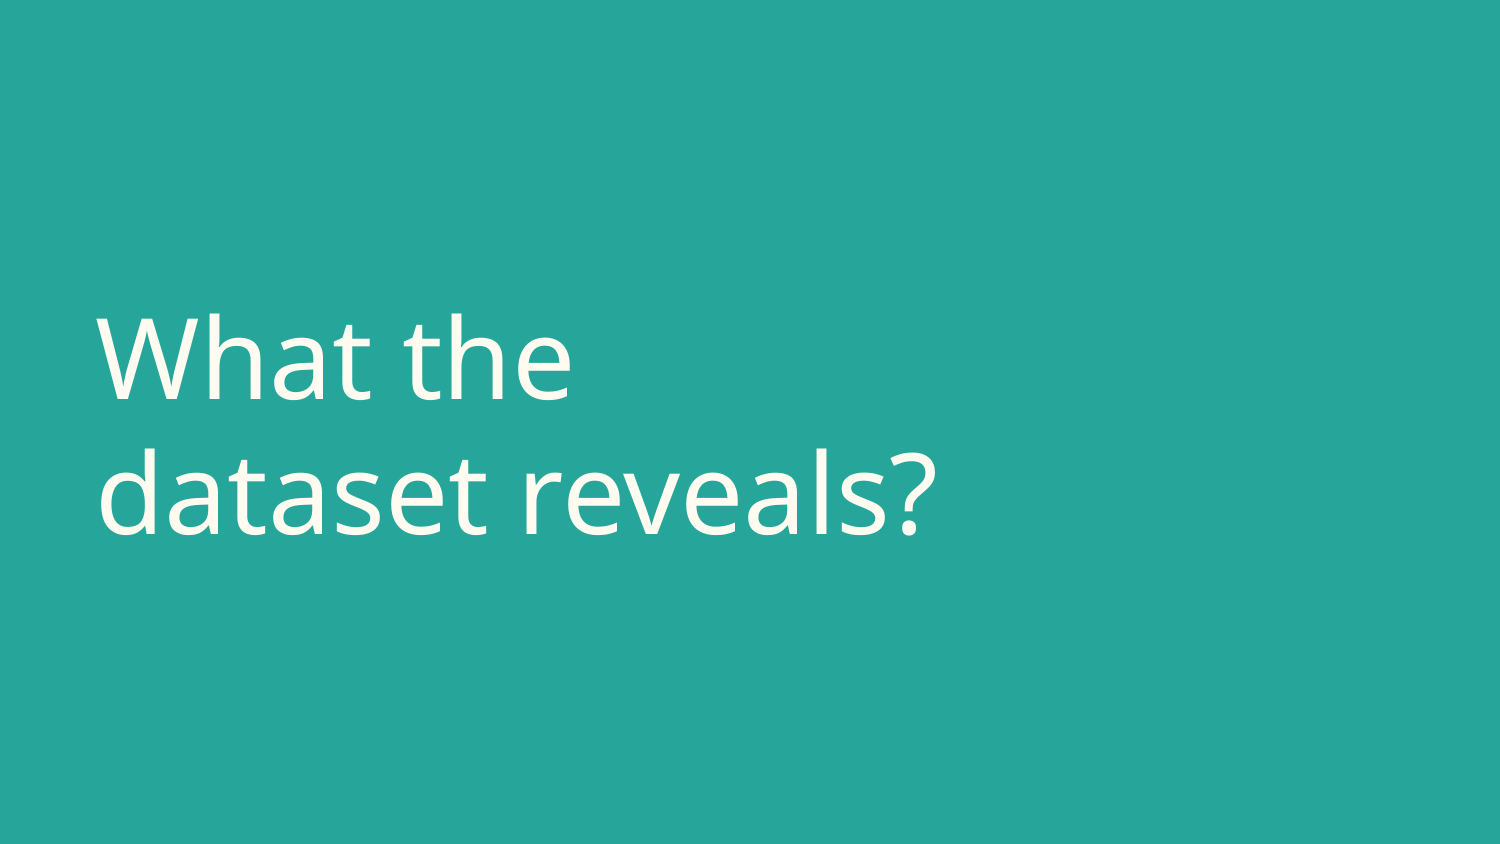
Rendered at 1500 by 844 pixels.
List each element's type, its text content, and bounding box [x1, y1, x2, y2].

title What the dataset reveals? [80, 86, 1000, 758]
